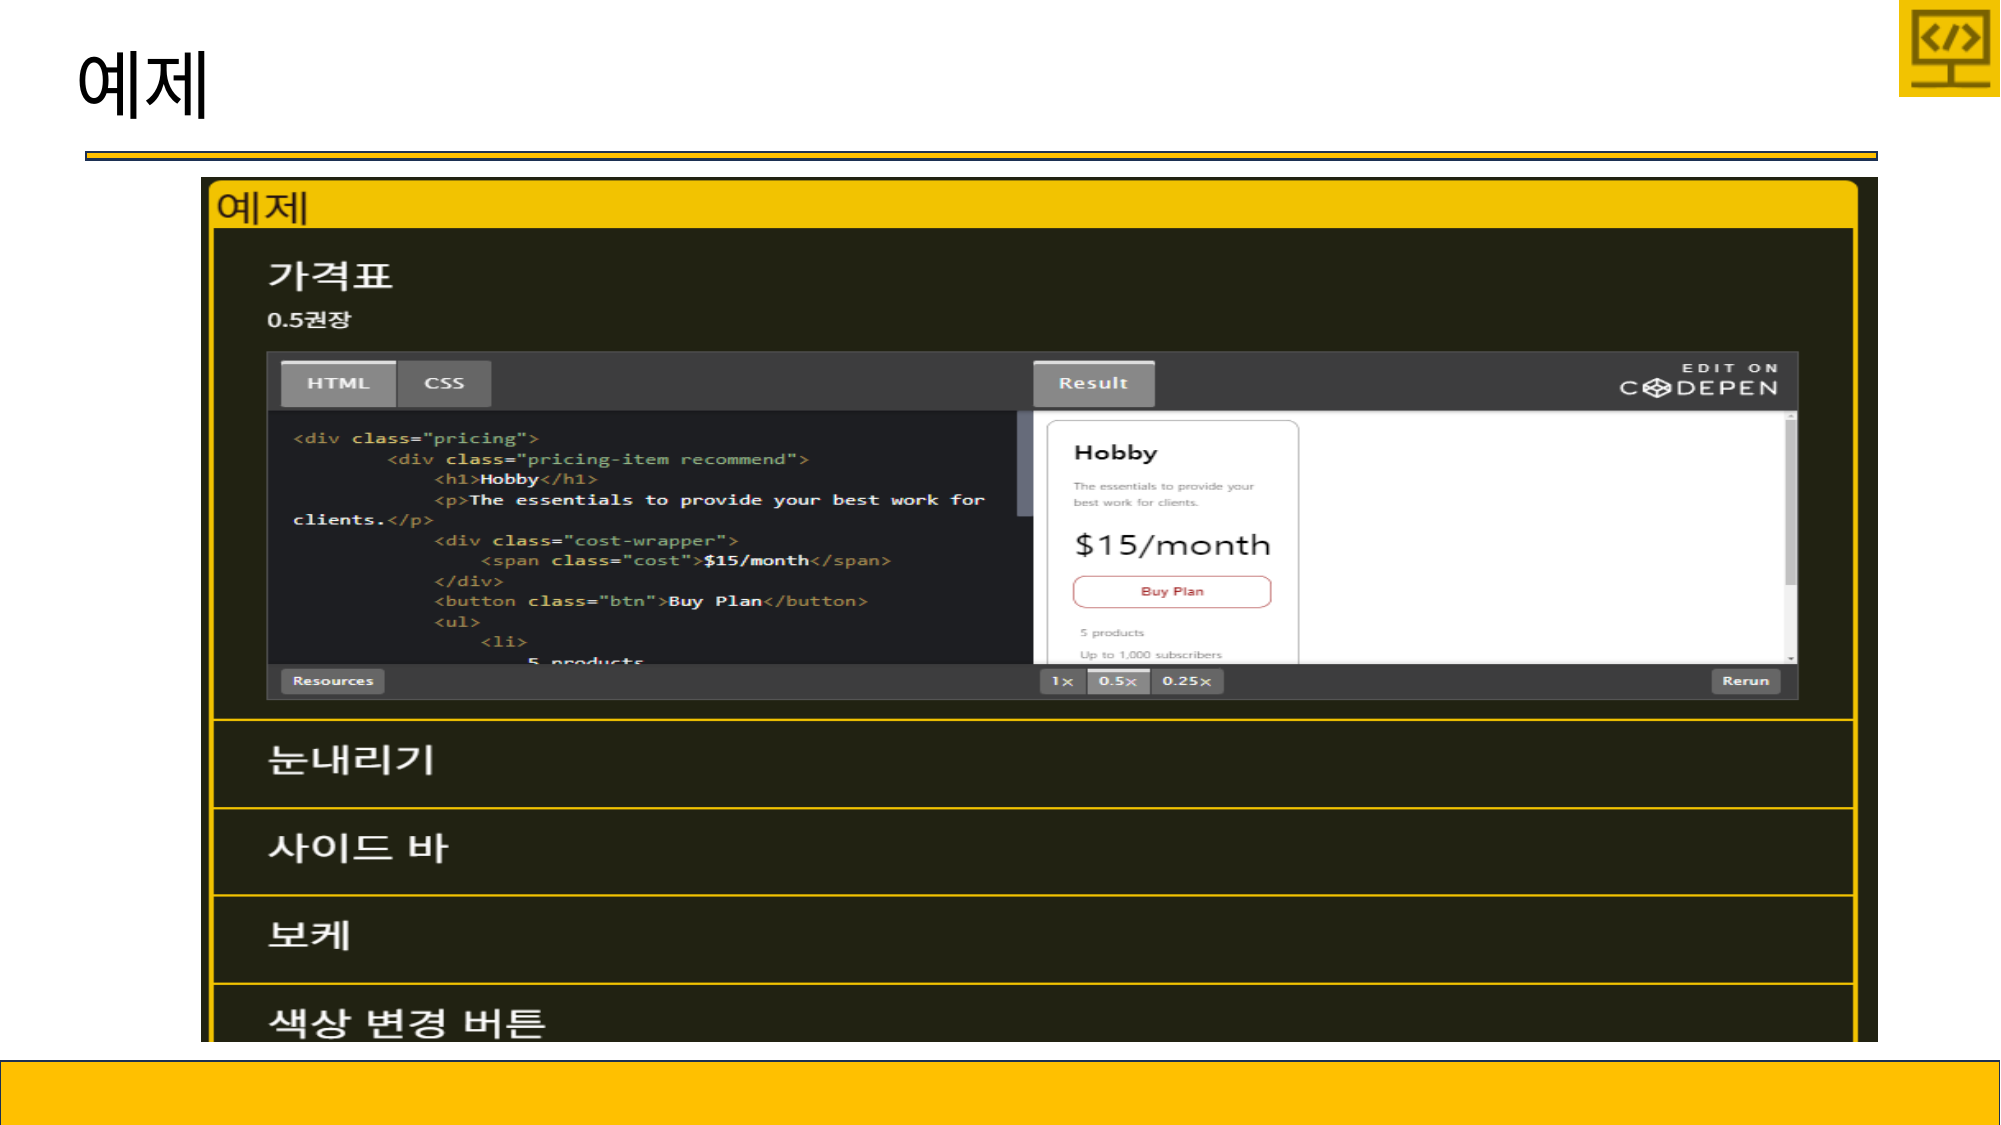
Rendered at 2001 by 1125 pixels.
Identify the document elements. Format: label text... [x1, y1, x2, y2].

text_box [85, 152, 1878, 160]
picture [201, 176, 1878, 1042]
text_box 예제 [59, 31, 242, 137]
text_box [0, 1060, 2000, 1125]
picture [1899, 0, 2000, 98]
